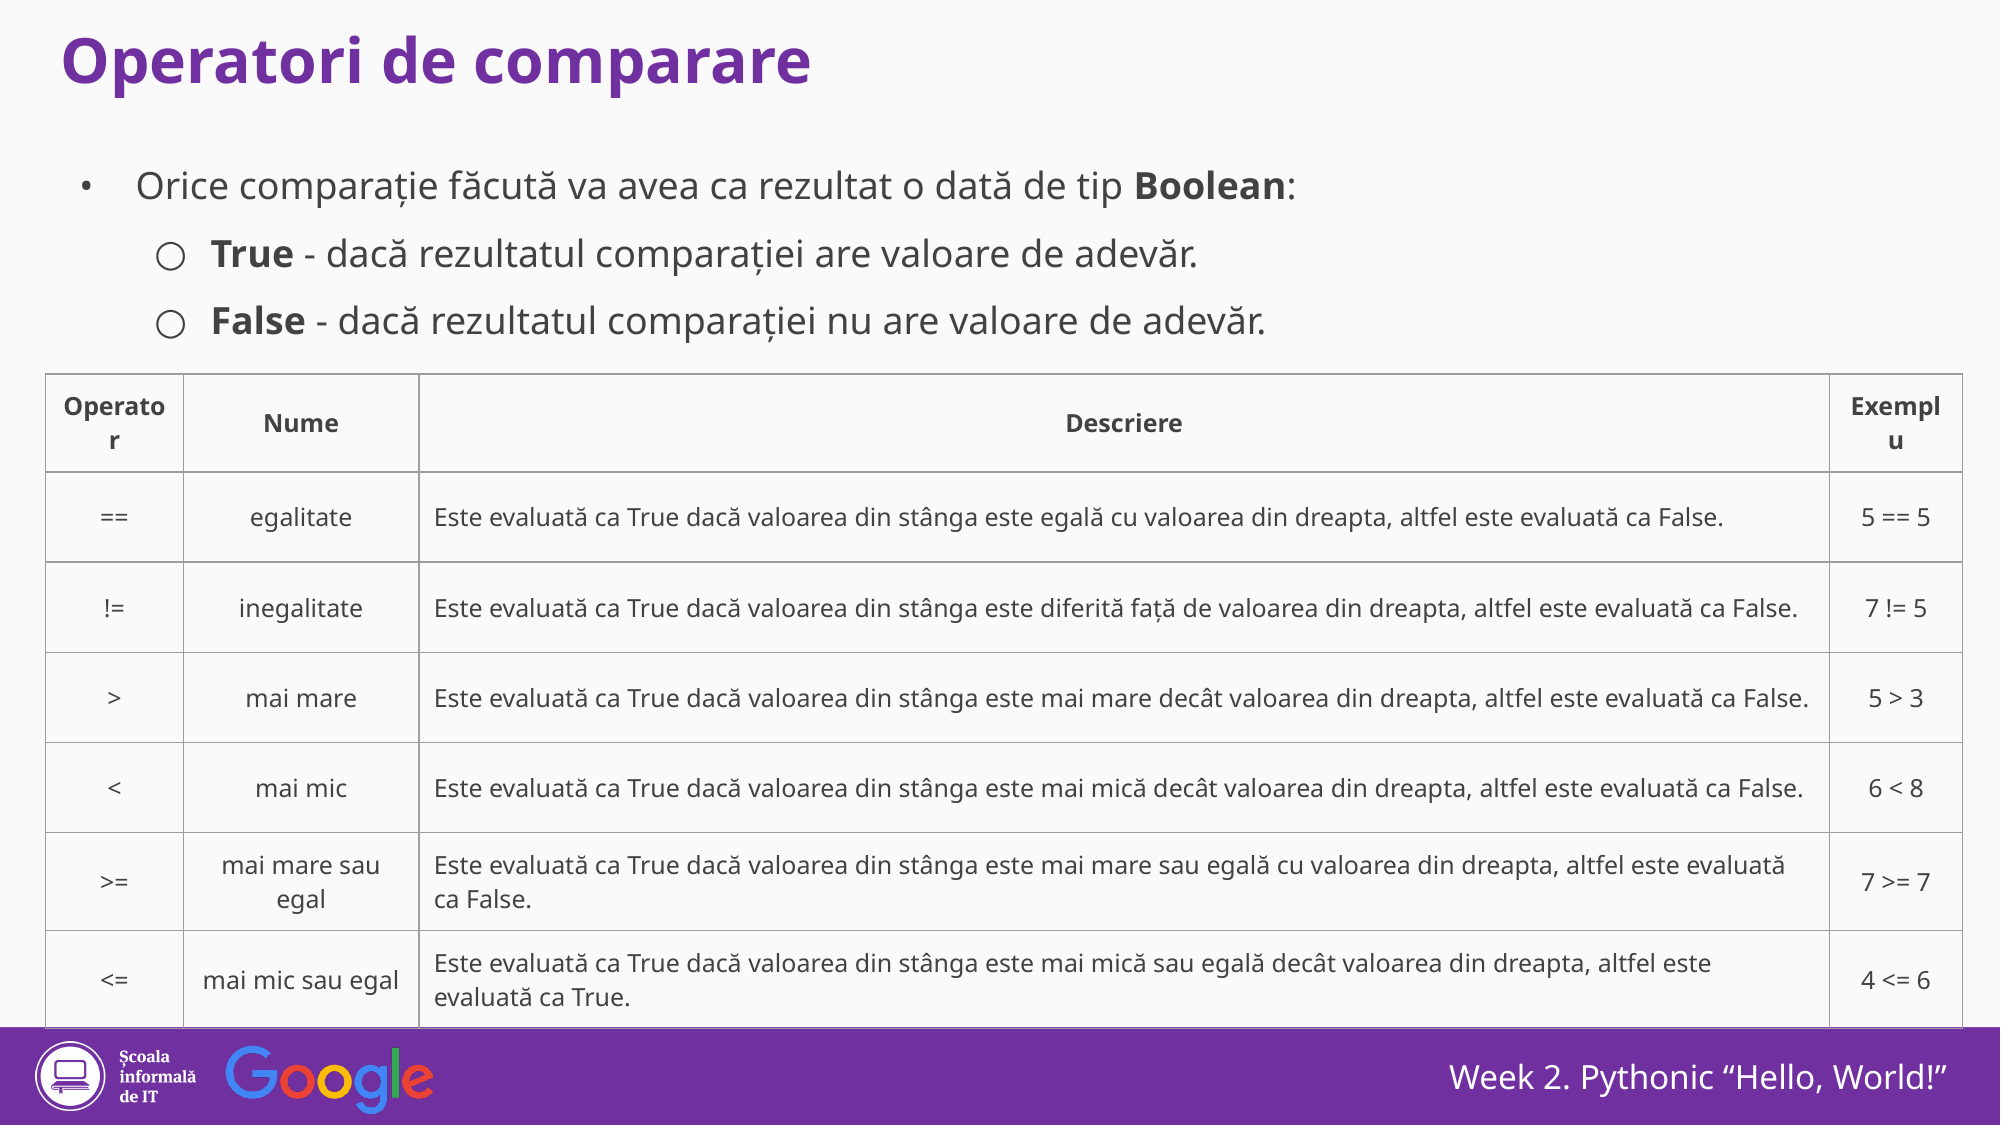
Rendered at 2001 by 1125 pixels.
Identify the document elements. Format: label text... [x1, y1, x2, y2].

table_header Exemplu [1830, 375, 1962, 471]
table_cell mai mare [184, 653, 418, 742]
table_cell > [46, 653, 183, 742]
table_cell Este evaluată ca True dacă valoarea din stânga este mai mare decât valoarea din dreapta, altfel este evaluată ca False. [420, 653, 1829, 742]
table_cell mai mic [184, 743, 418, 832]
picture [35, 1041, 196, 1111]
table_header Descriere [420, 375, 1829, 471]
table_cell >= [46, 833, 183, 930]
table_cell 7 >= 7 [1830, 833, 1962, 930]
table_cell Este evaluată ca True dacă valoarea din stânga este mai mică sau egală decât valoarea din dreapta, altfel este evaluată ca True. [420, 931, 1829, 1028]
table_cell Este evaluată ca True dacă valoarea din stânga este mai mică decât valoarea din dreapta, altfel este evaluată ca False. [420, 743, 1829, 832]
table_header Nume [184, 375, 418, 471]
picture [224, 1045, 435, 1117]
text_box Week 2. Pythonic “Hello, World!” [261, 1029, 1963, 1125]
table_cell < [46, 743, 183, 832]
table_cell Este evaluată ca True dacă valoarea din stânga este mai mare sau egală cu valoarea din dreapta, altfel este evaluată ca False. [420, 833, 1829, 930]
table_header Operator [46, 375, 183, 471]
table_cell <= [46, 931, 183, 1028]
table_cell 6 < 8 [1830, 743, 1962, 832]
table_cell Este evaluată ca True dacă valoarea din stânga este egală cu valoarea din dreapta, altfel este evaluată ca False. [420, 473, 1829, 561]
table_cell mai mare sau egal [184, 833, 418, 930]
table_cell egalitate [184, 473, 418, 561]
table_cell != [46, 563, 183, 652]
table_cell Este evaluată ca True dacă valoarea din stânga este diferită față de valoarea din dreapta, altfel este evaluată ca False. [420, 563, 1829, 652]
table_cell == [46, 473, 183, 561]
list Orice comparație făcută va avea ca rezultat o dată de tip Boolean: True - dacă rezultatul comparației are valoare de adevăr. False - dacă rezultatul comparației nu are valoare de adevăr. [45, 132, 1963, 373]
table_cell 4 <= 6 [1830, 931, 1962, 1028]
table_cell 7 != 5 [1830, 563, 1962, 652]
table_cell 5 > 3 [1830, 653, 1962, 742]
table_cell mai mic sau egal [184, 931, 418, 1028]
table_cell inegalitate [184, 563, 418, 652]
table_cell 5 == 5 [1830, 473, 1962, 561]
title Operatori de comparare [45, 0, 1963, 118]
